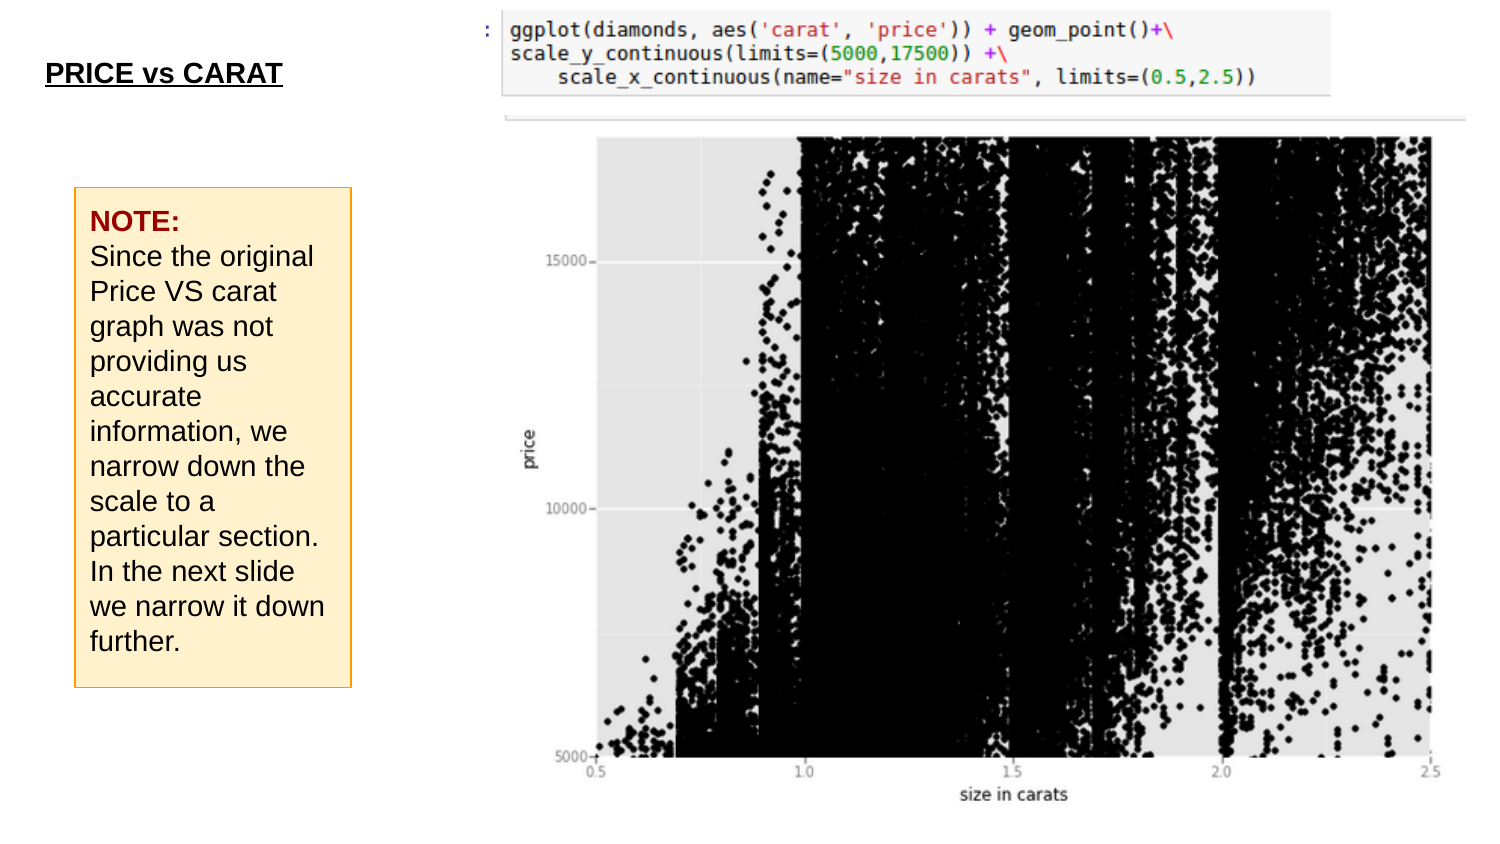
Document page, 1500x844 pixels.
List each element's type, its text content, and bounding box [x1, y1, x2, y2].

text_box PRICE vs CARAT [30, 39, 352, 116]
picture [472, 114, 1466, 821]
text_box NOTE: Since the original Price VS carat graph was not providing us accurate information, we narrow down the scale to a particular section. In the next slide we narrow it down further. [75, 187, 352, 688]
picture [486, 10, 1331, 103]
